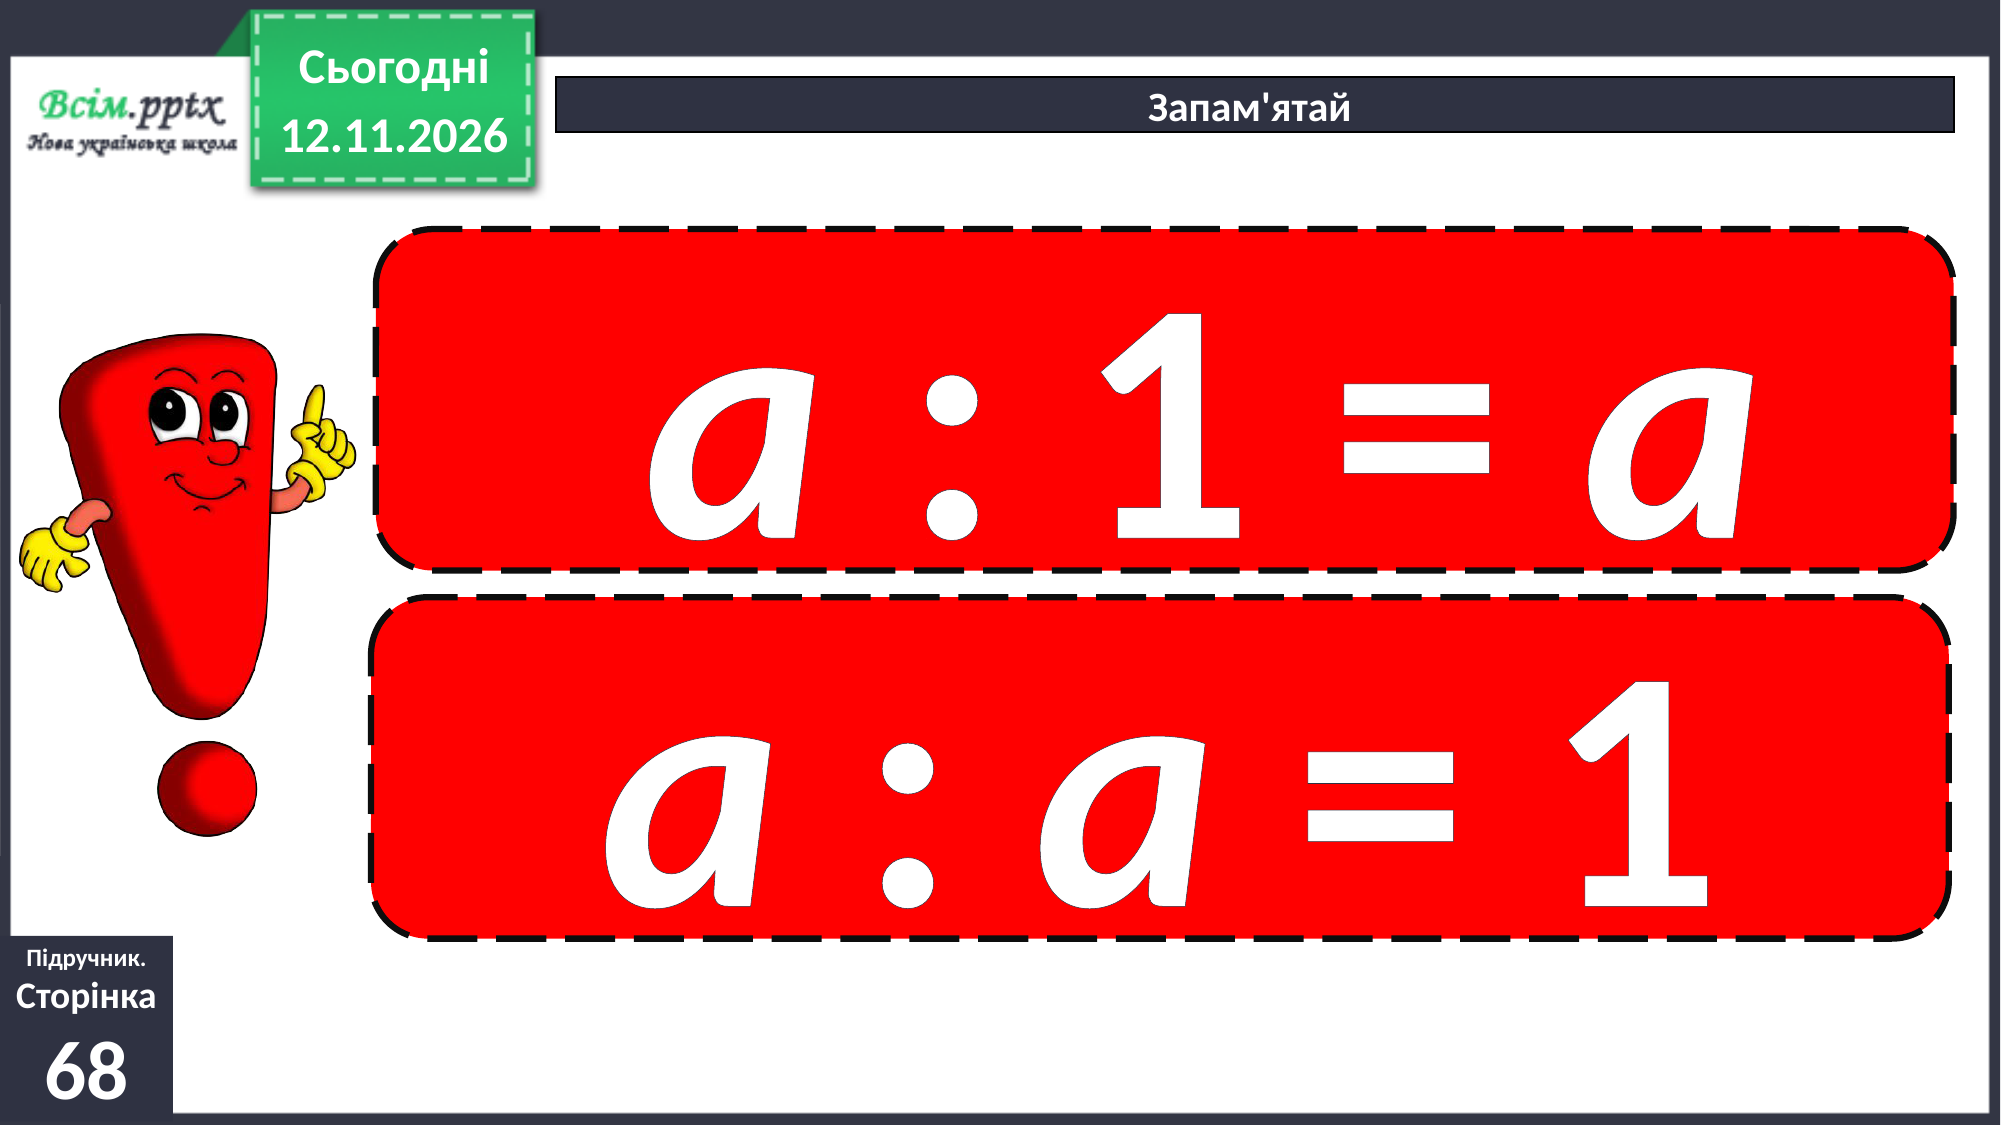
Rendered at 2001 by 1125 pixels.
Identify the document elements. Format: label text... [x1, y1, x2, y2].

text_box Підручник. Сторінка 68 [0, 935, 174, 1122]
picture [0, 0, 2001, 1125]
text_box 05.11.2021 [263, 101, 524, 164]
text_box а : а = 1 [369, 596, 1950, 940]
text_box а : 1 = а [374, 228, 1955, 572]
text_box Запам'ятай [555, 76, 1955, 133]
text_box Сьогодні [284, 26, 535, 101]
